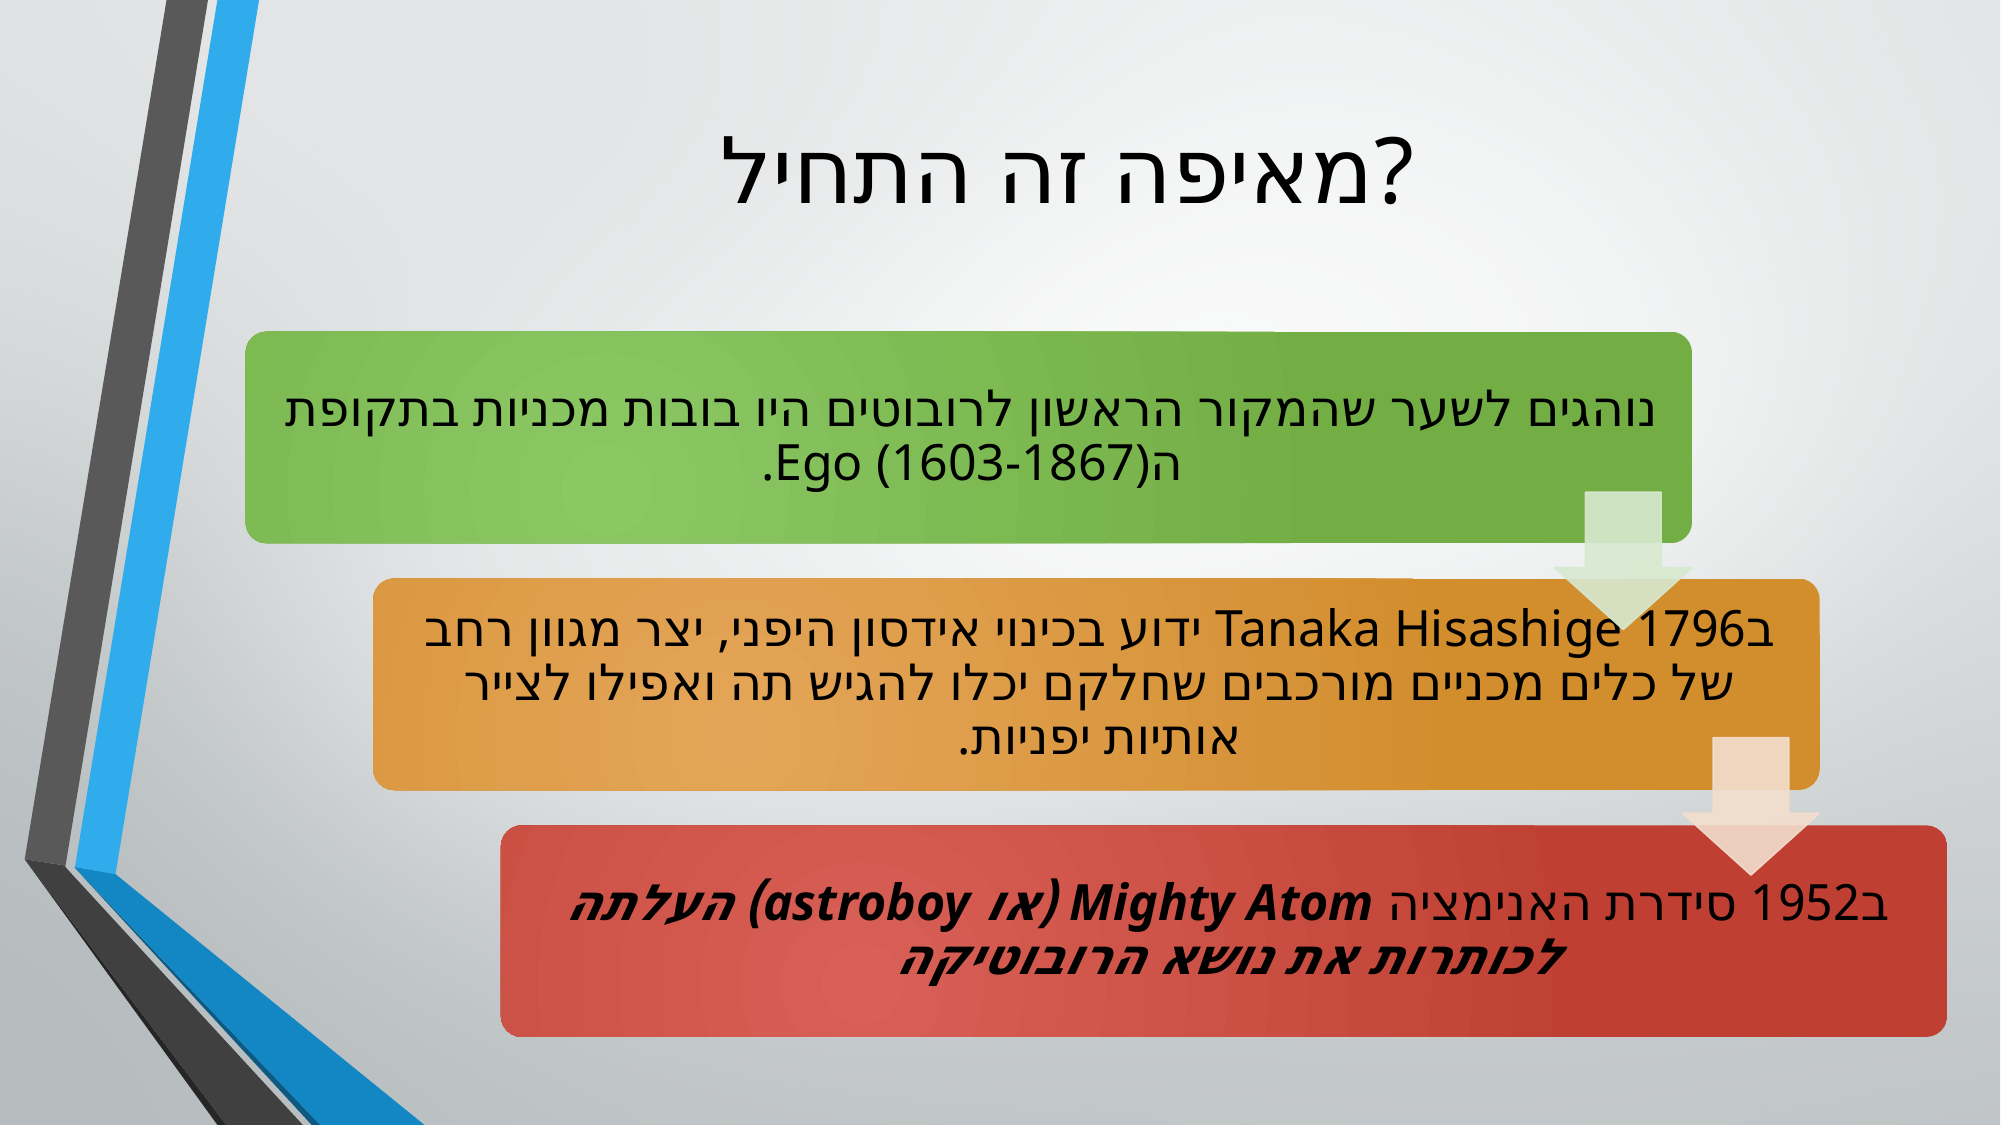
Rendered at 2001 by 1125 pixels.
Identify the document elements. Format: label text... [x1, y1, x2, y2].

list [245, 331, 1948, 1038]
title מאיפה זה התחיל? [245, 22, 1889, 311]
